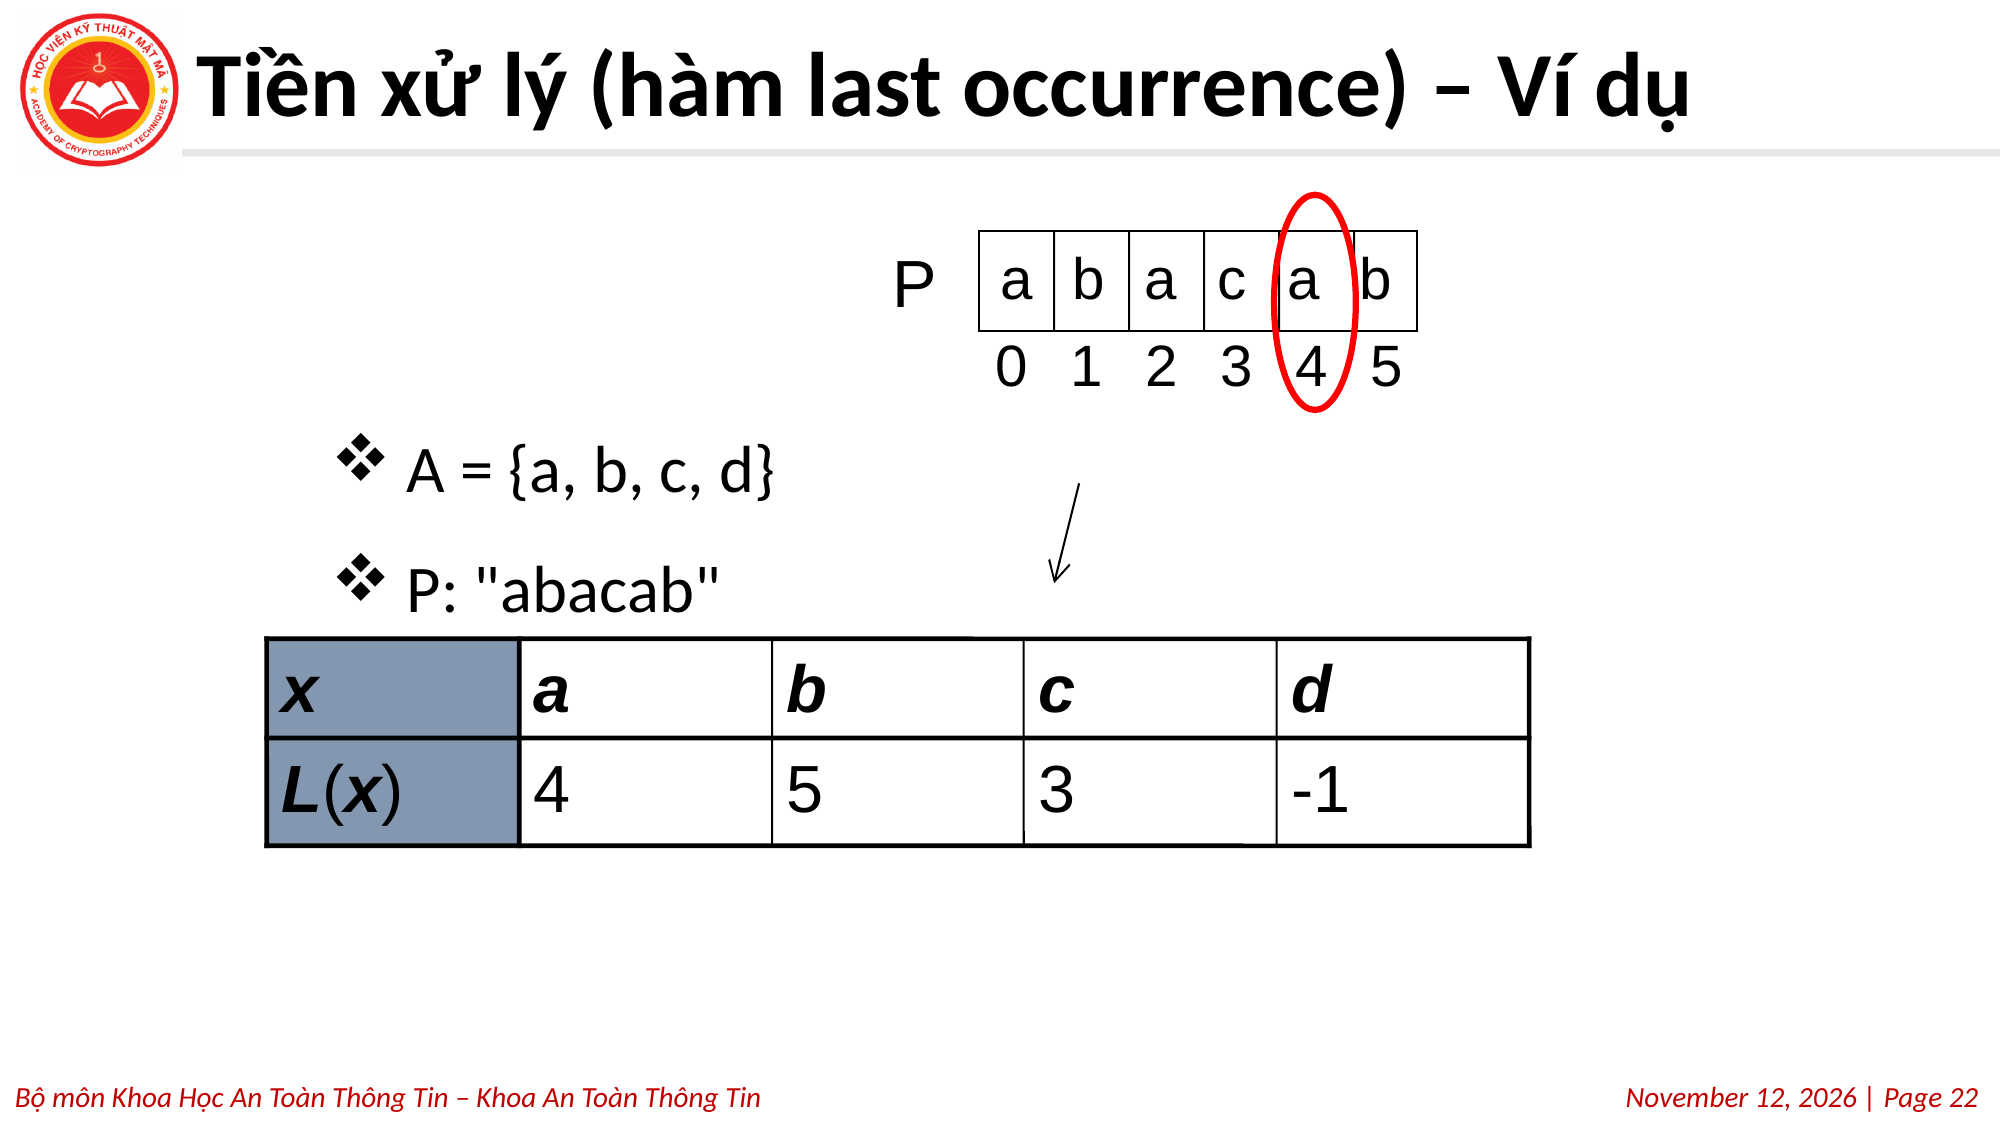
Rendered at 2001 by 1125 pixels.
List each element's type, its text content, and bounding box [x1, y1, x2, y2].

text_box a [1273, 233, 1282, 278]
text_box d [1277, 639, 1529, 738]
text_box a [985, 233, 1048, 319]
text_box c [1024, 639, 1276, 738]
picture [16, 10, 182, 169]
text_box 5 [1355, 321, 1418, 406]
text_box 4 [520, 739, 772, 845]
text_box [1055, 231, 1129, 332]
text_box x [267, 639, 519, 738]
text_box b [1348, 233, 1408, 319]
text_box -1 [1277, 739, 1529, 845]
text_box c [1203, 233, 1262, 319]
text_box 4 [1329, 386, 1343, 406]
text_box 3 [1205, 321, 1268, 406]
text_box b [773, 639, 1023, 738]
text_box [1355, 231, 1417, 321]
text_box 1 [1055, 321, 1118, 406]
text_box L(x) [267, 739, 519, 845]
text_box 0 [980, 321, 1043, 406]
text_box [1273, 193, 1357, 412]
text_box 4 [1280, 367, 1301, 406]
text_box [1130, 231, 1204, 332]
text_box b [1057, 233, 1120, 319]
text_box 3 [1024, 739, 1276, 845]
text_box a [520, 639, 772, 738]
text_box a [1129, 233, 1192, 319]
text_box 2 [1130, 321, 1193, 406]
text_box [1205, 231, 1279, 332]
text_box [1048, 483, 1080, 584]
list A = {a, b, c, d} P: "abacab" [291, 370, 1567, 609]
text_box P [877, 233, 952, 329]
text_box [979, 231, 1054, 332]
title Tiền xử lý (hàm last occurrence) – Ví dụ [181, 28, 1989, 146]
text_box 5 [773, 739, 1023, 845]
